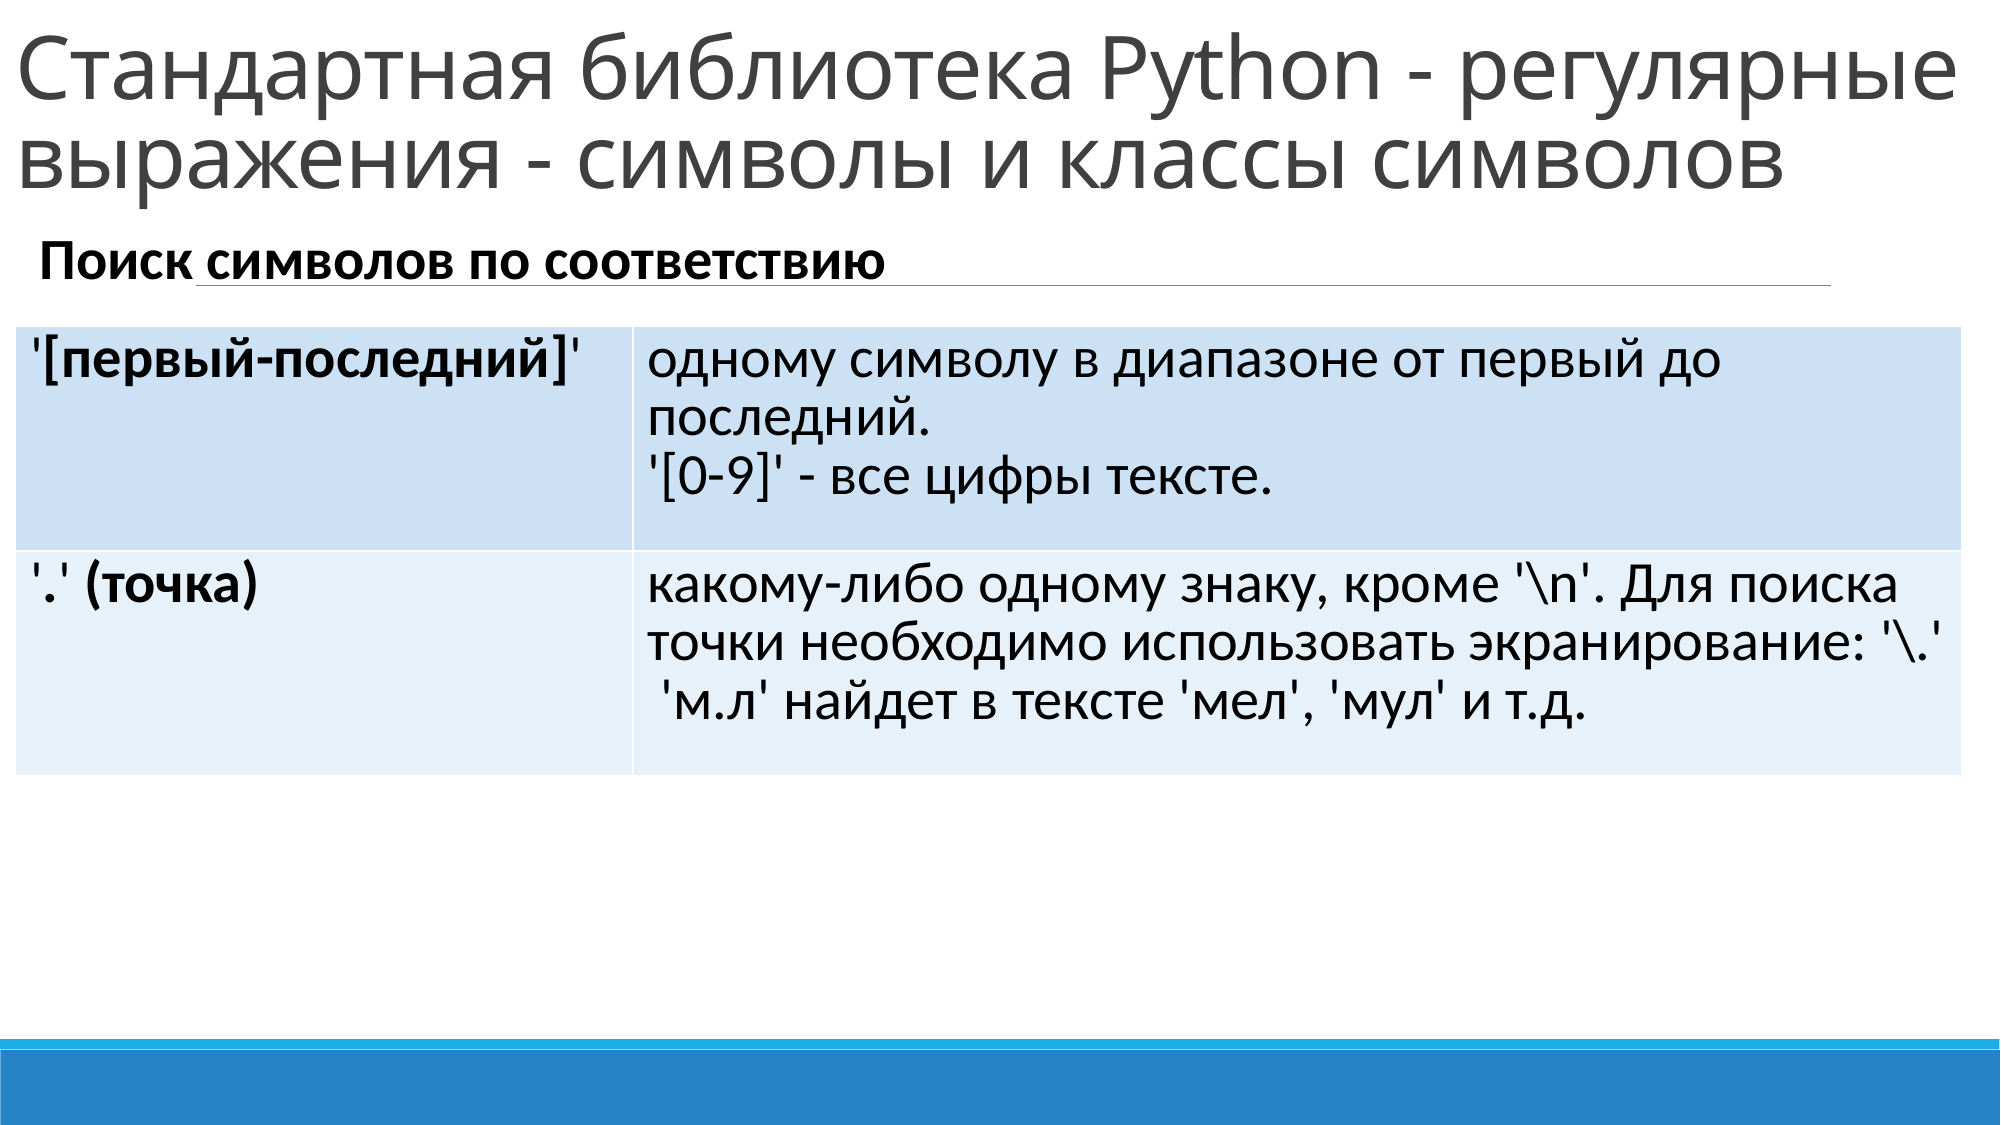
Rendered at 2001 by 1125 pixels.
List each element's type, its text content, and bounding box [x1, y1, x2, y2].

table_cell '.' (точка) [16, 552, 632, 775]
table_cell какому-либо одному знаку, кроме '\n'. Для поиска точки необходимо использовать экранирование: '\.' 'м.л' найдет в тексте 'мел', 'мул' и т.д. [634, 552, 1961, 775]
table_header одному символу в диапазоне от первый до последний. '[0-9]' - все цифры тексте. [634, 327, 1961, 550]
text_box Стандартная библиотека Python - регулярные выражения - символы и классы символов [0, 0, 1978, 215]
text_box Поиск символов по соответствию [24, 214, 902, 299]
table_header '[первый-последний]' [16, 327, 632, 550]
